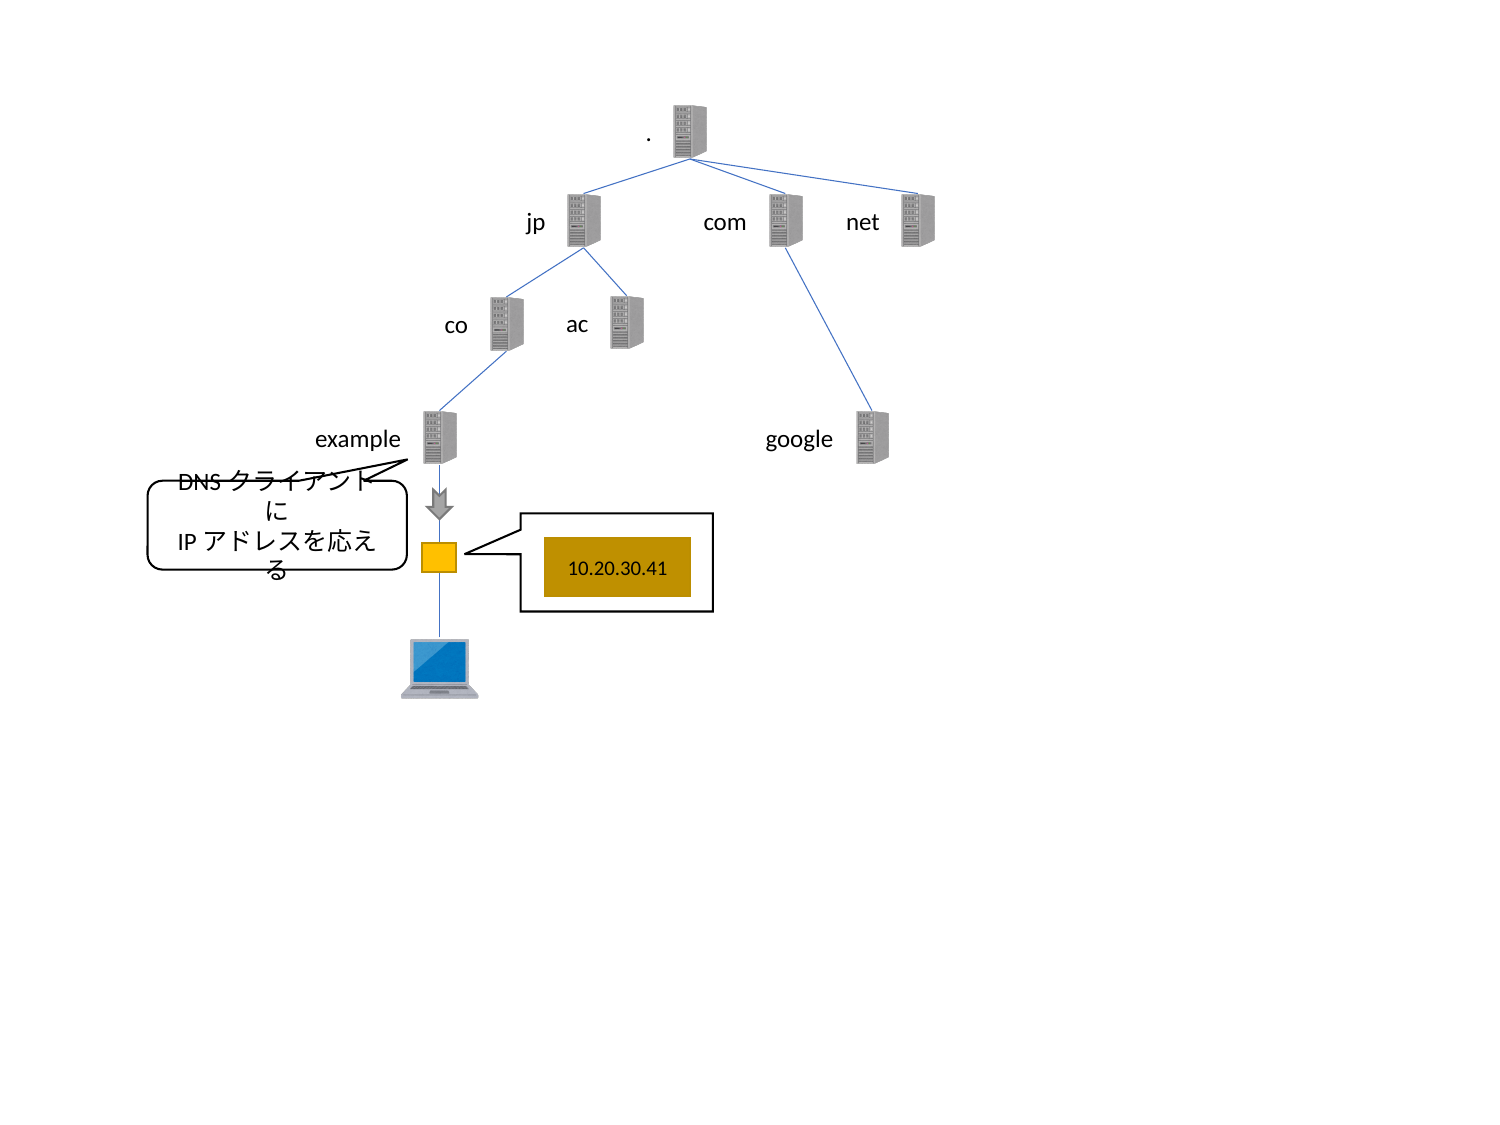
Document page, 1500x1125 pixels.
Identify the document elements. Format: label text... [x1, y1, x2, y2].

text_box google [750, 414, 848, 460]
text_box [464, 512, 714, 613]
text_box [439, 351, 507, 411]
text_box com [688, 198, 762, 243]
text_box example [300, 414, 416, 460]
picture [666, 104, 713, 159]
text_box DNSクライアントに IPアドレスを応える [146, 458, 409, 571]
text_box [583, 159, 689, 194]
text_box ac [550, 300, 603, 345]
text_box [421, 542, 439, 573]
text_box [583, 247, 627, 296]
text_box [440, 487, 455, 521]
text_box jp [511, 198, 560, 243]
text_box [440, 542, 457, 573]
text_box . [630, 109, 666, 154]
picture [894, 193, 941, 248]
picture [483, 296, 530, 352]
picture [416, 410, 463, 465]
picture [848, 410, 895, 465]
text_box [506, 247, 584, 297]
picture [603, 295, 650, 350]
text_box net [830, 198, 894, 243]
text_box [689, 159, 918, 194]
picture [399, 637, 480, 701]
picture [762, 194, 809, 248]
text_box co [429, 301, 483, 347]
picture [560, 193, 607, 247]
text_box 10.20.30.41 [544, 537, 691, 597]
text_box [785, 247, 872, 411]
text_box [424, 487, 439, 521]
